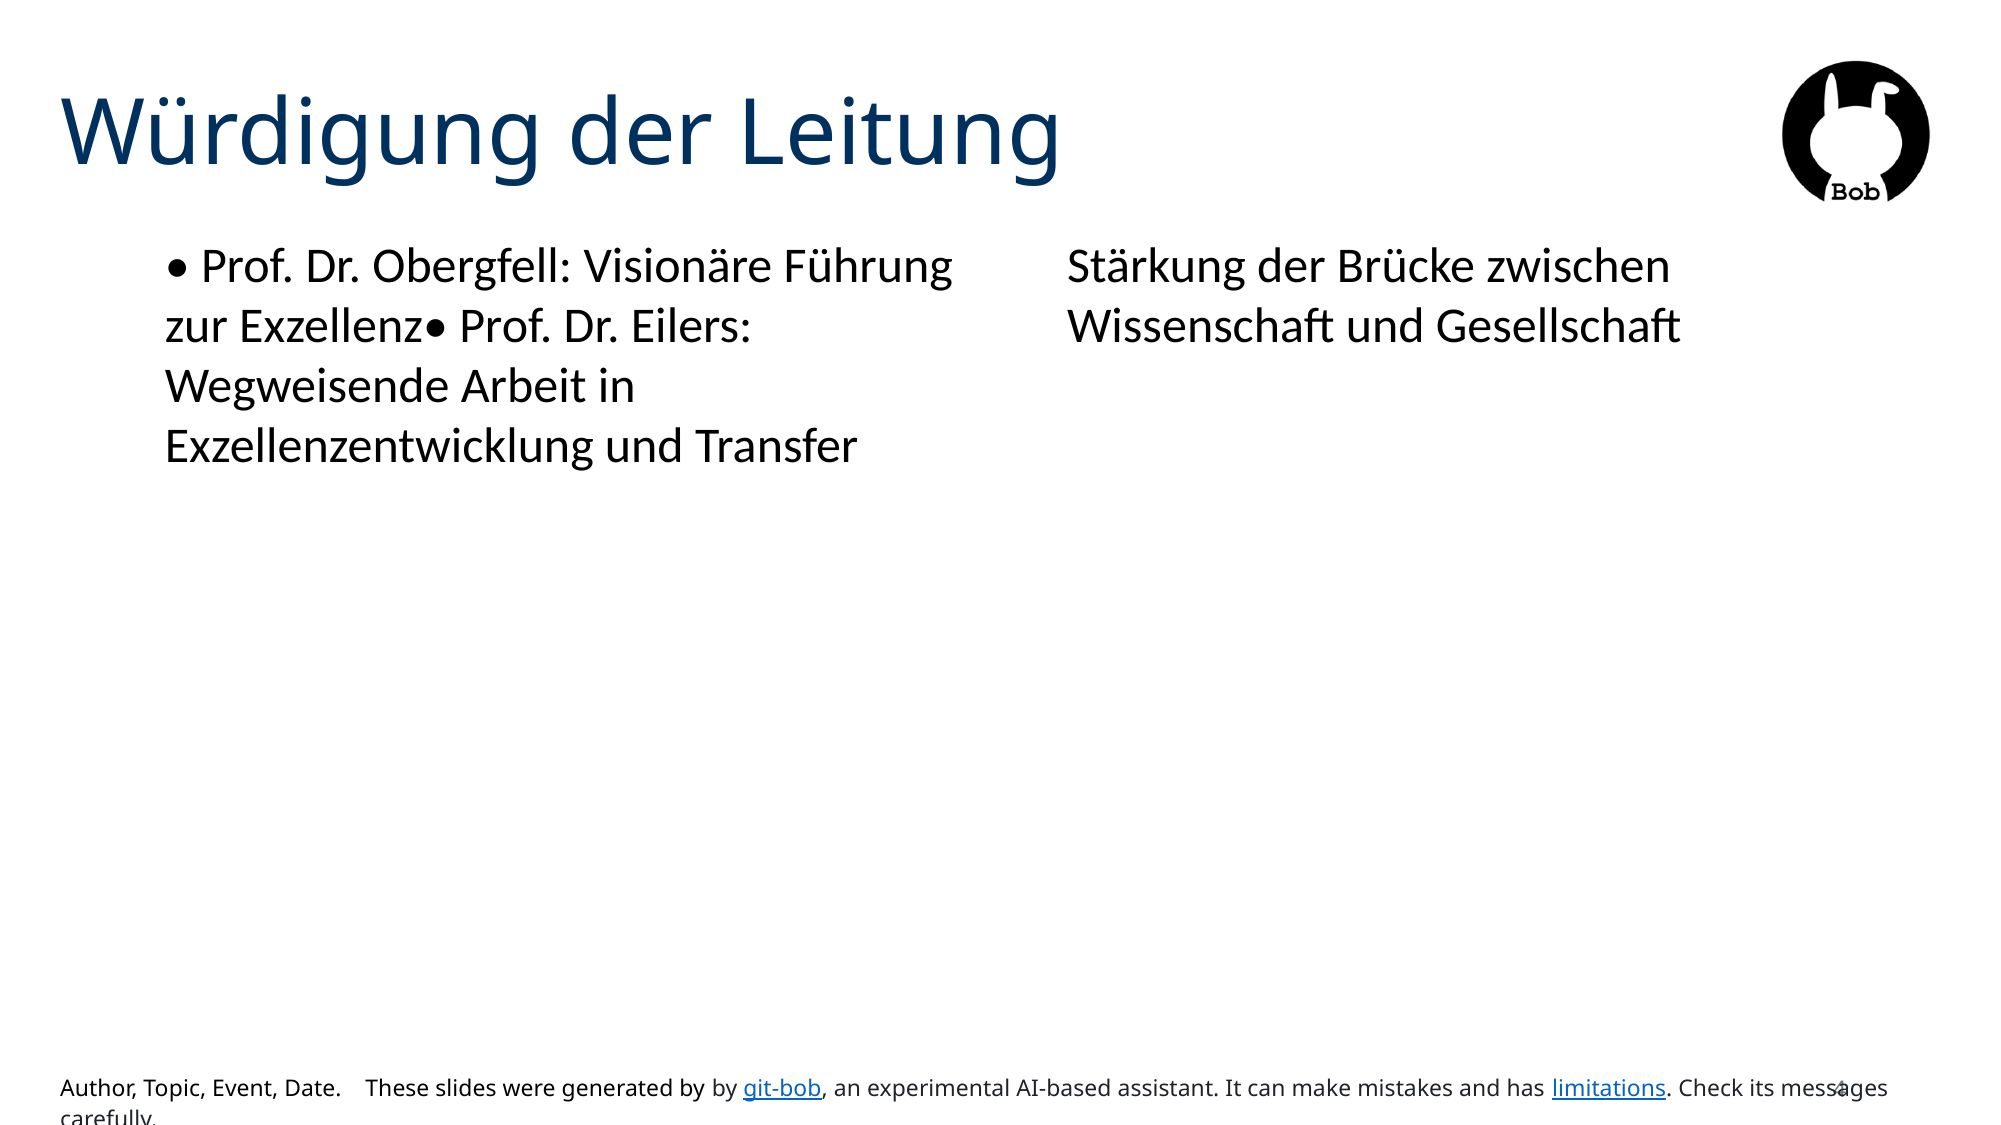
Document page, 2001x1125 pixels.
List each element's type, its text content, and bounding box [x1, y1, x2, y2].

picture [1781, 59, 1931, 210]
text_box • Prof. Dr. Obergfell: Visionäre Führung zur Exzellenz• Prof. Dr. Eilers: Wegweisende Arbeit in Exzellenzentwicklung und Transfer [149, 224, 1038, 480]
text_box Stärkung der Brücke zwischen Wissenschaft und Gesellschaft [1052, 224, 1940, 360]
title Würdigung der Leitung [45, 59, 1781, 210]
